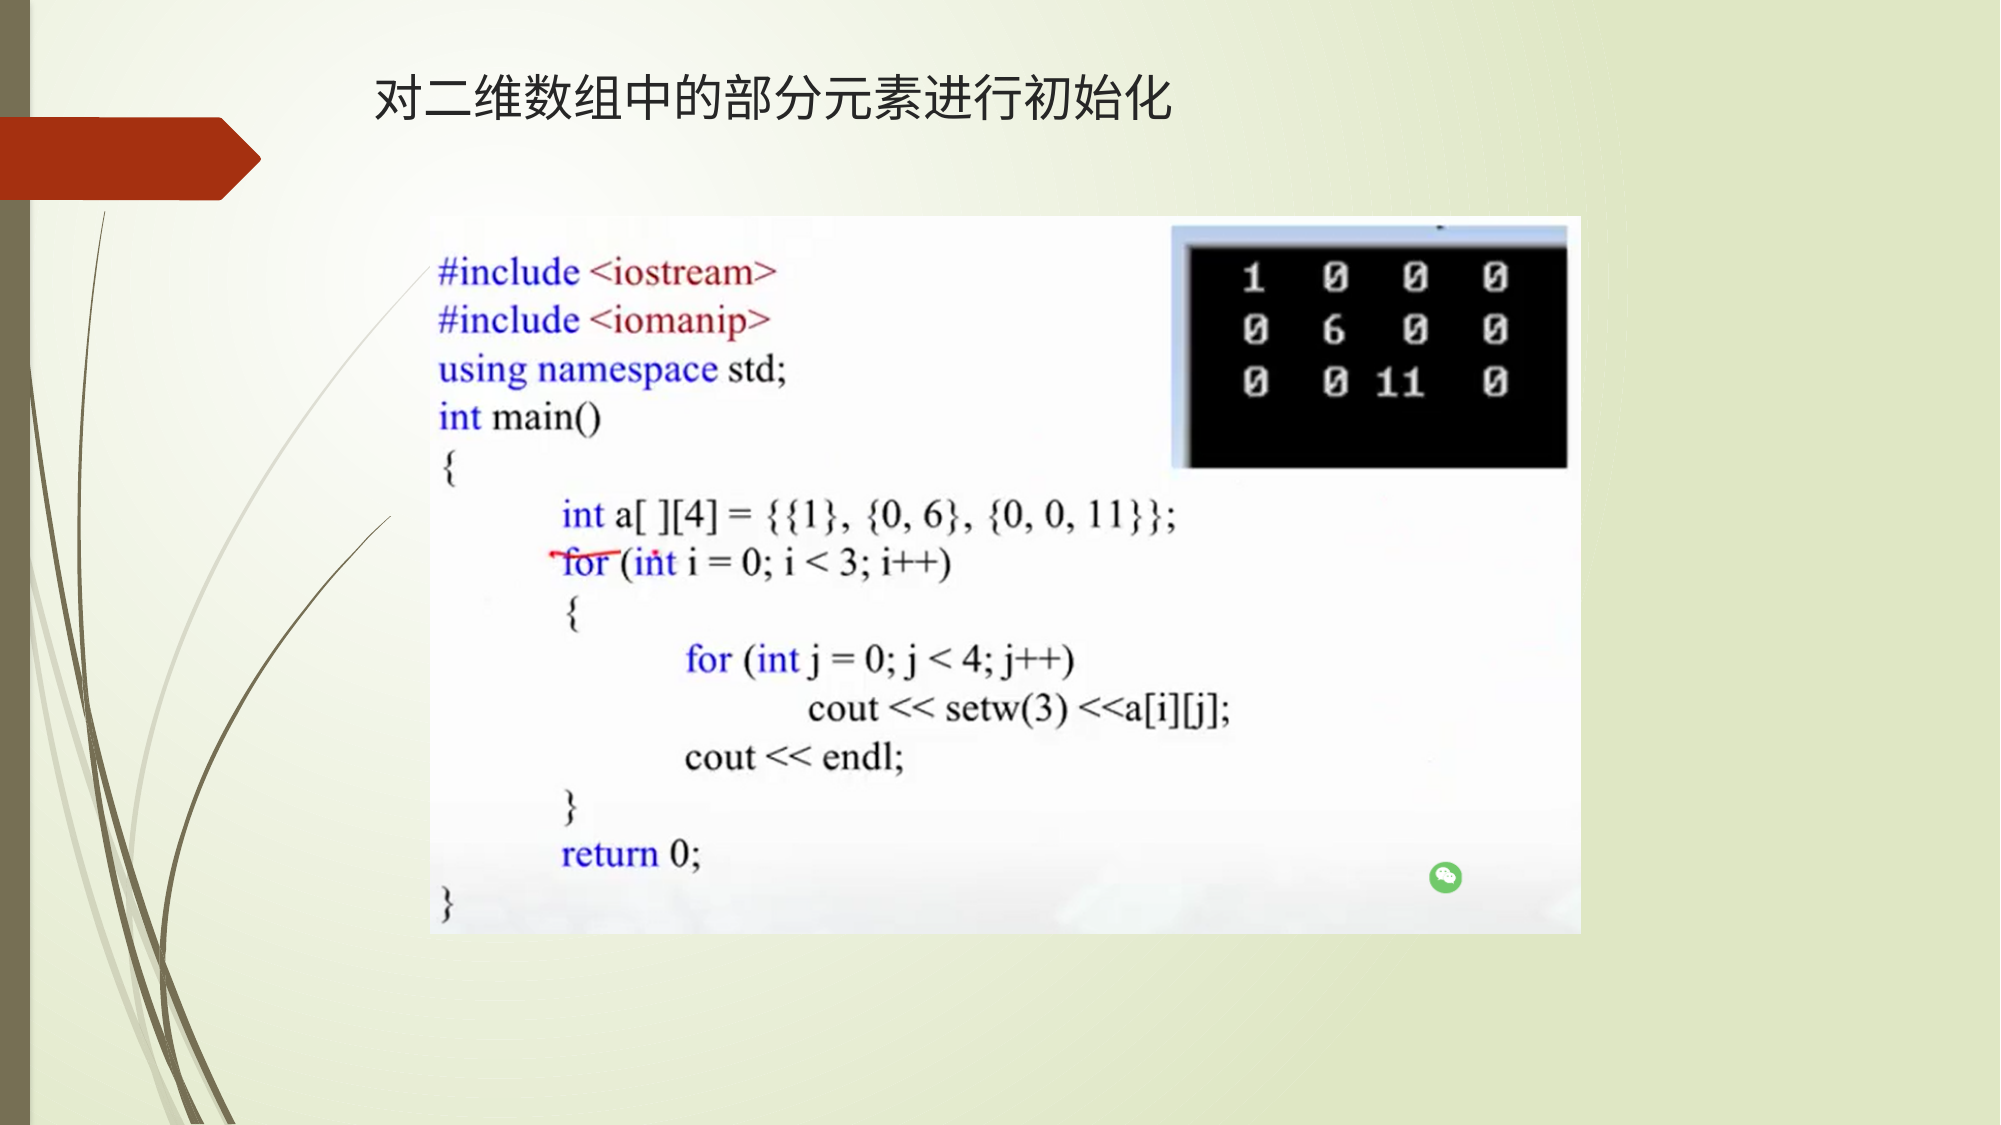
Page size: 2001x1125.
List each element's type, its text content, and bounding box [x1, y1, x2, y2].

title 对二维数组中的部分元素进行初始化 [358, 58, 1821, 178]
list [430, 216, 1581, 934]
